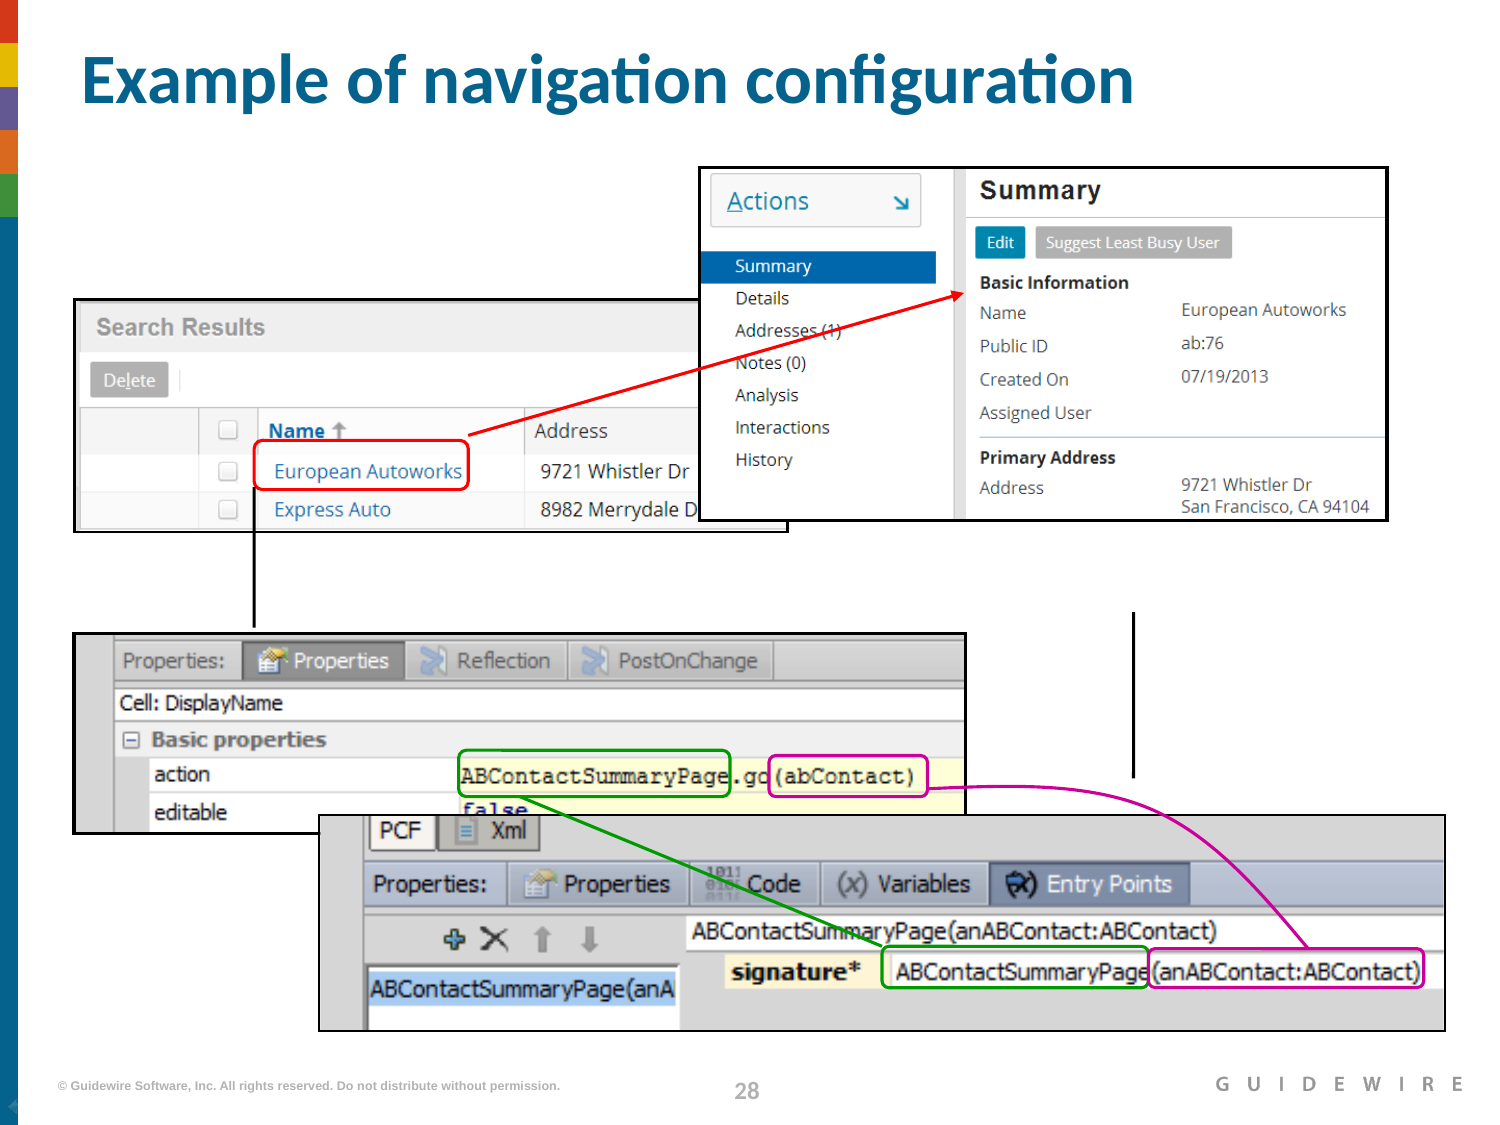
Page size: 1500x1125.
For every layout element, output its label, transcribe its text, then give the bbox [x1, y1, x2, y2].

text_box [969, 786, 1162, 814]
picture [0, 0, 18, 216]
picture [10, 1101, 18, 1111]
title Example of navigation configuration [81, 19, 1446, 142]
picture [1215, 1073, 1480, 1096]
picture [75, 168, 1386, 532]
picture [75, 634, 1444, 1030]
